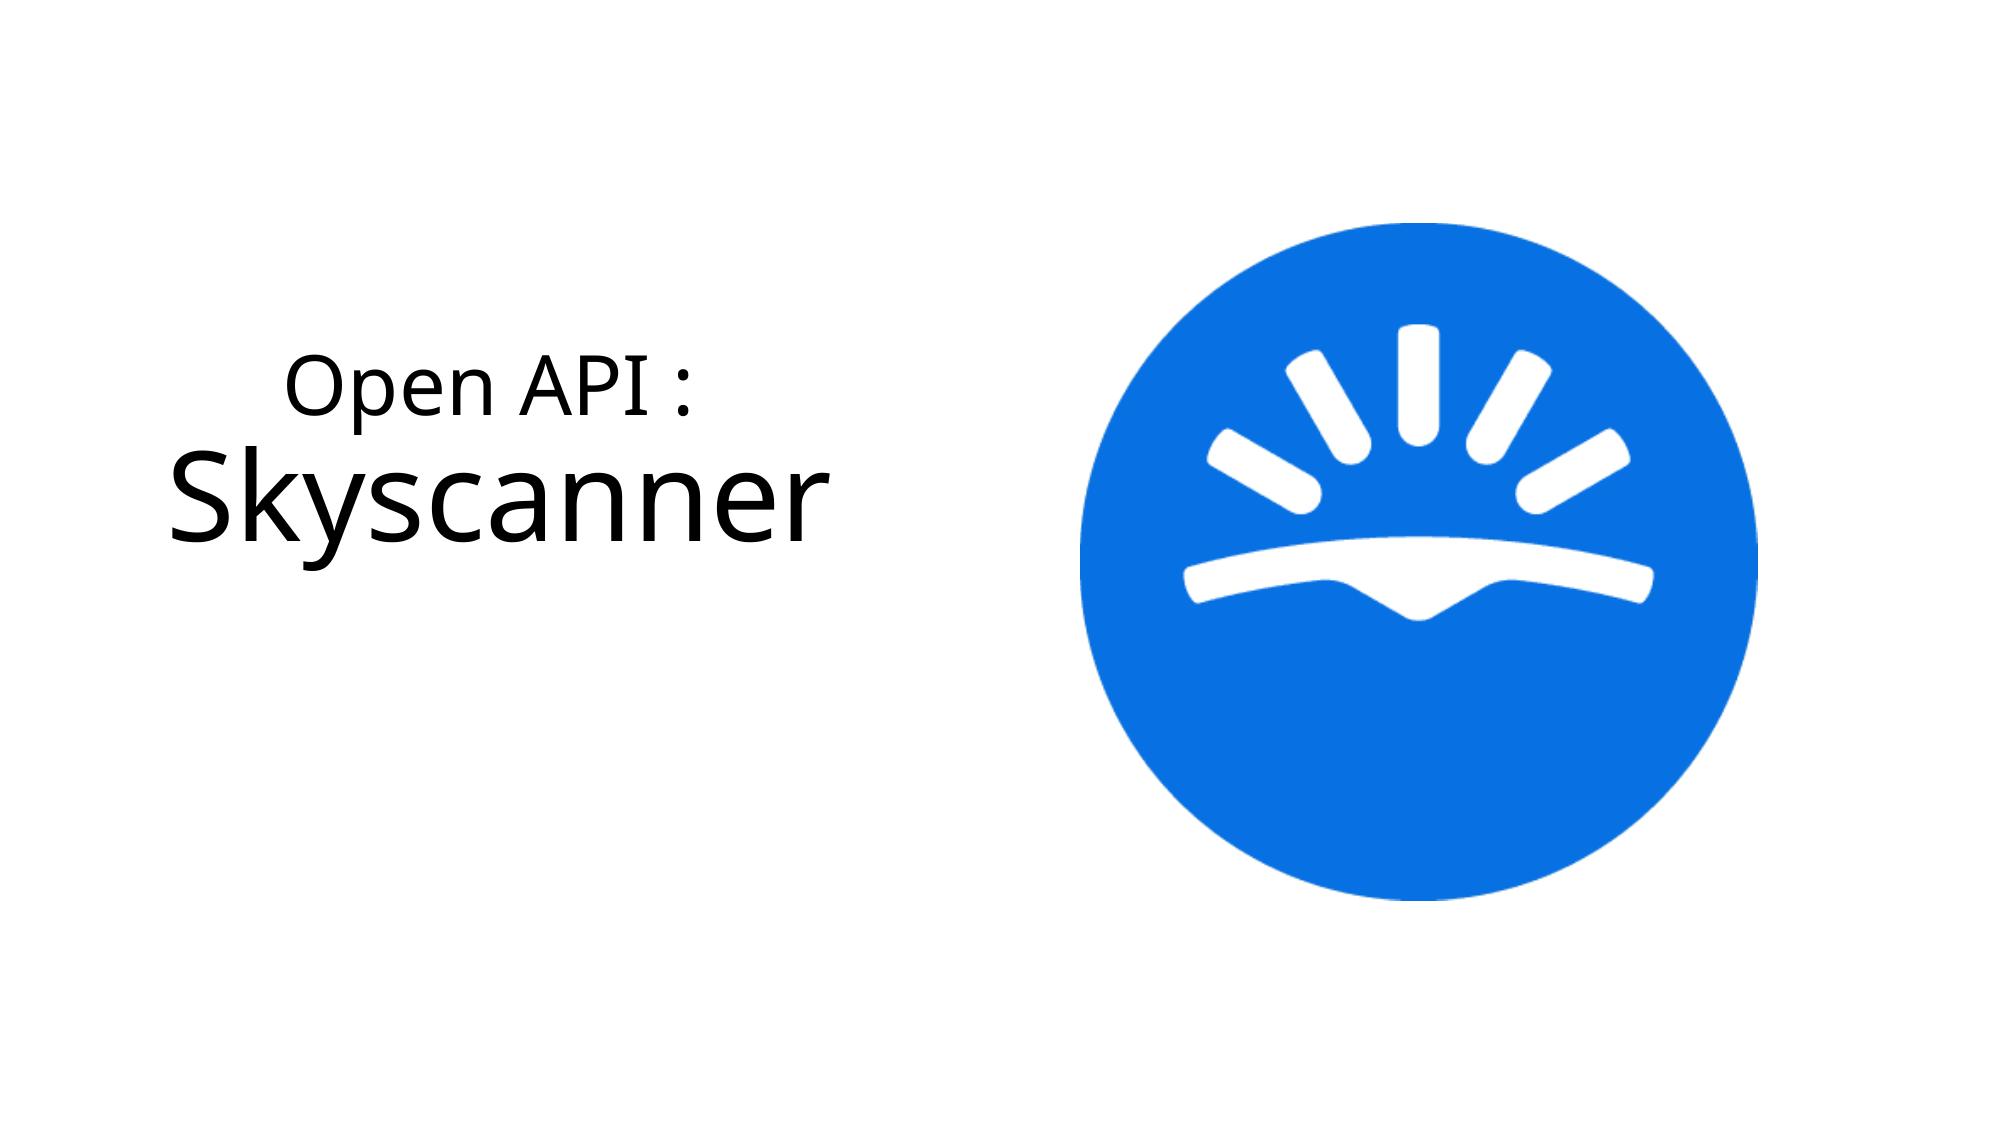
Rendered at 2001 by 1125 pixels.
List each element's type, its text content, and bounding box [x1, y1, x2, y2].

title Open API : Skyscanner [0, 184, 1000, 576]
picture [1080, 223, 1758, 901]
